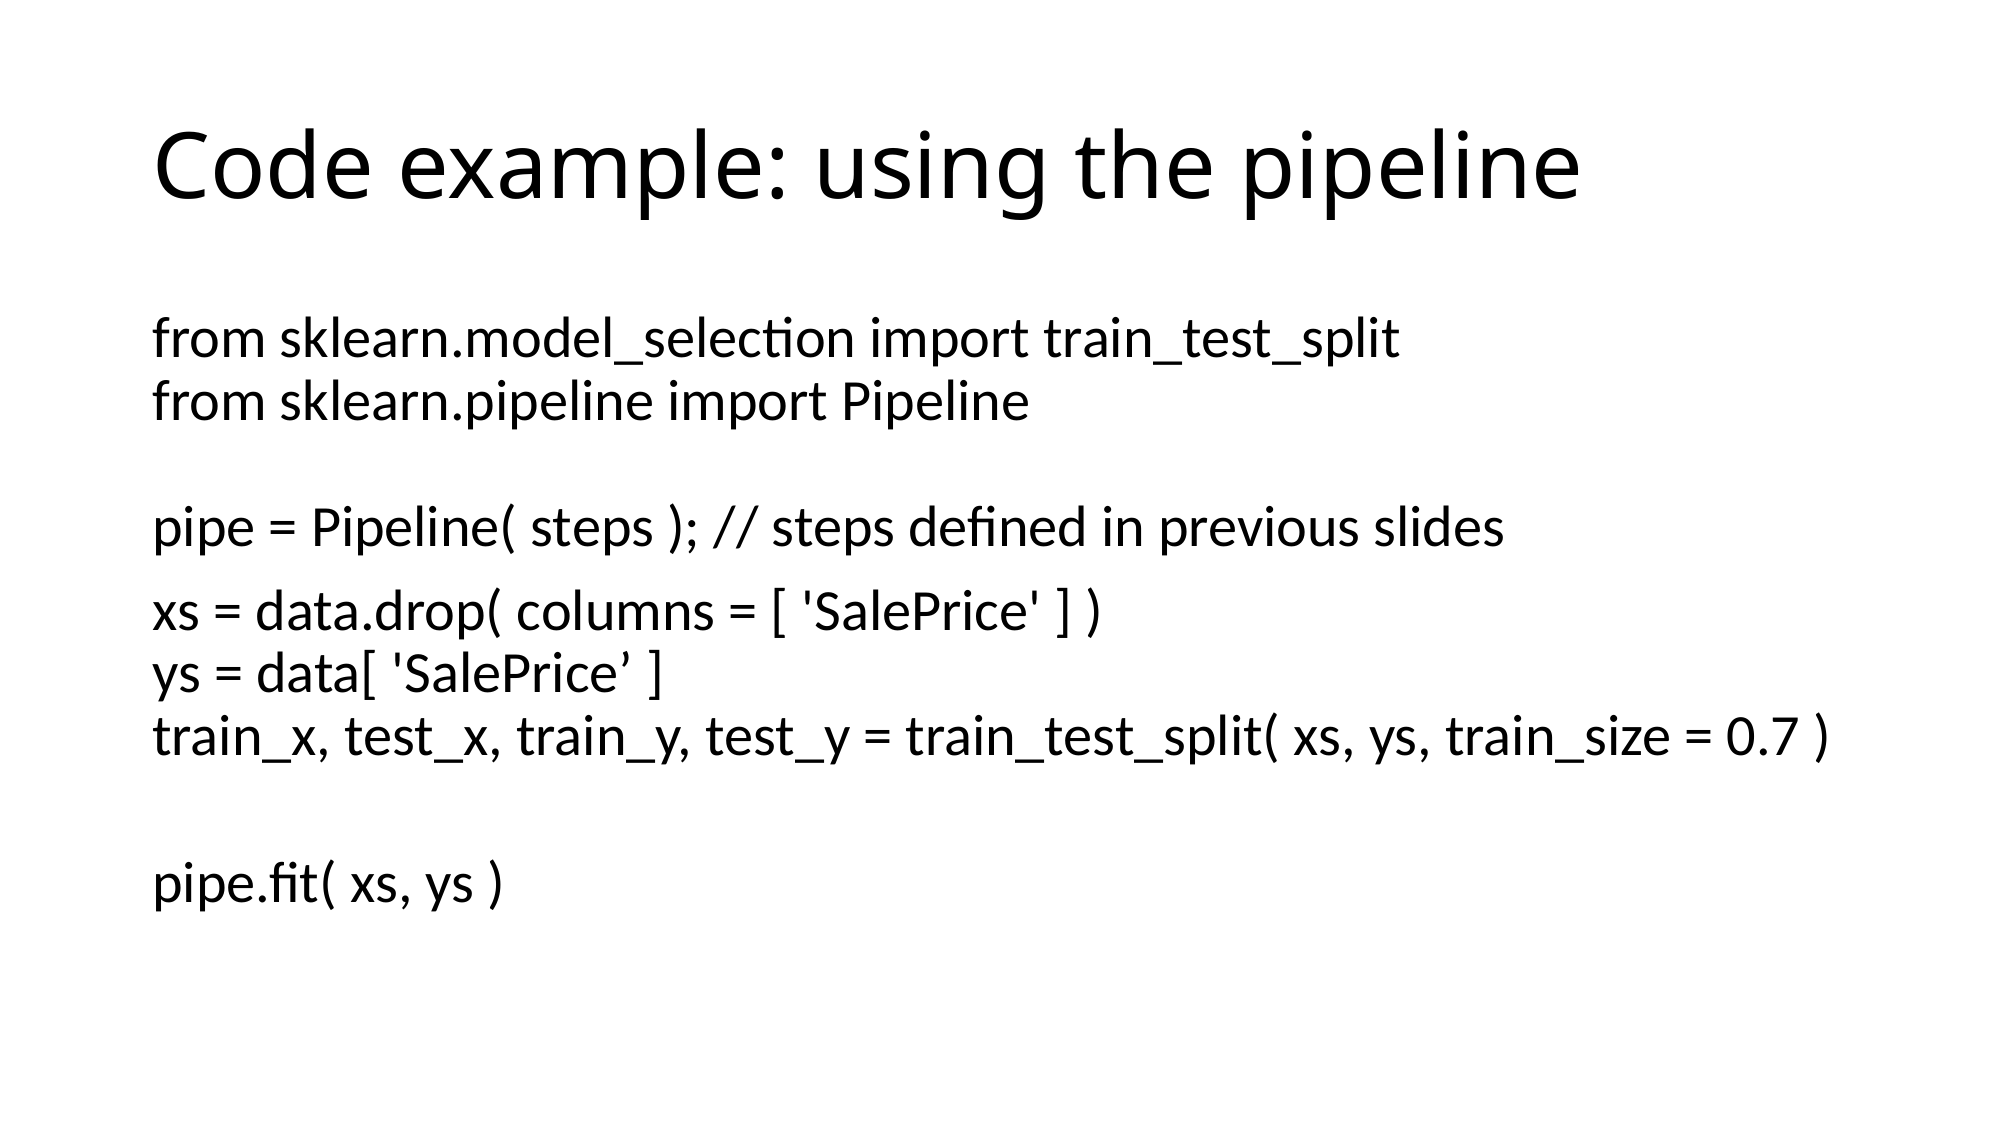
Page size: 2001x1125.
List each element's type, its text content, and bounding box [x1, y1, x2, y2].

list from sklearn.model_selection import train_test_split from sklearn.pipeline import Pipeline pipe = Pipeline( steps ); // steps defined in previous slides xs = data.drop( columns = [ 'SalePrice' ] ) ys = data[ 'SalePrice’ ] train_x, test_x, train_y, test_y = train_test_split( xs, ys, train_size = 0.7 ) pipe.fit( xs, ys ) [137, 299, 1863, 1014]
title Code example: using the pipeline [137, 59, 1863, 278]
